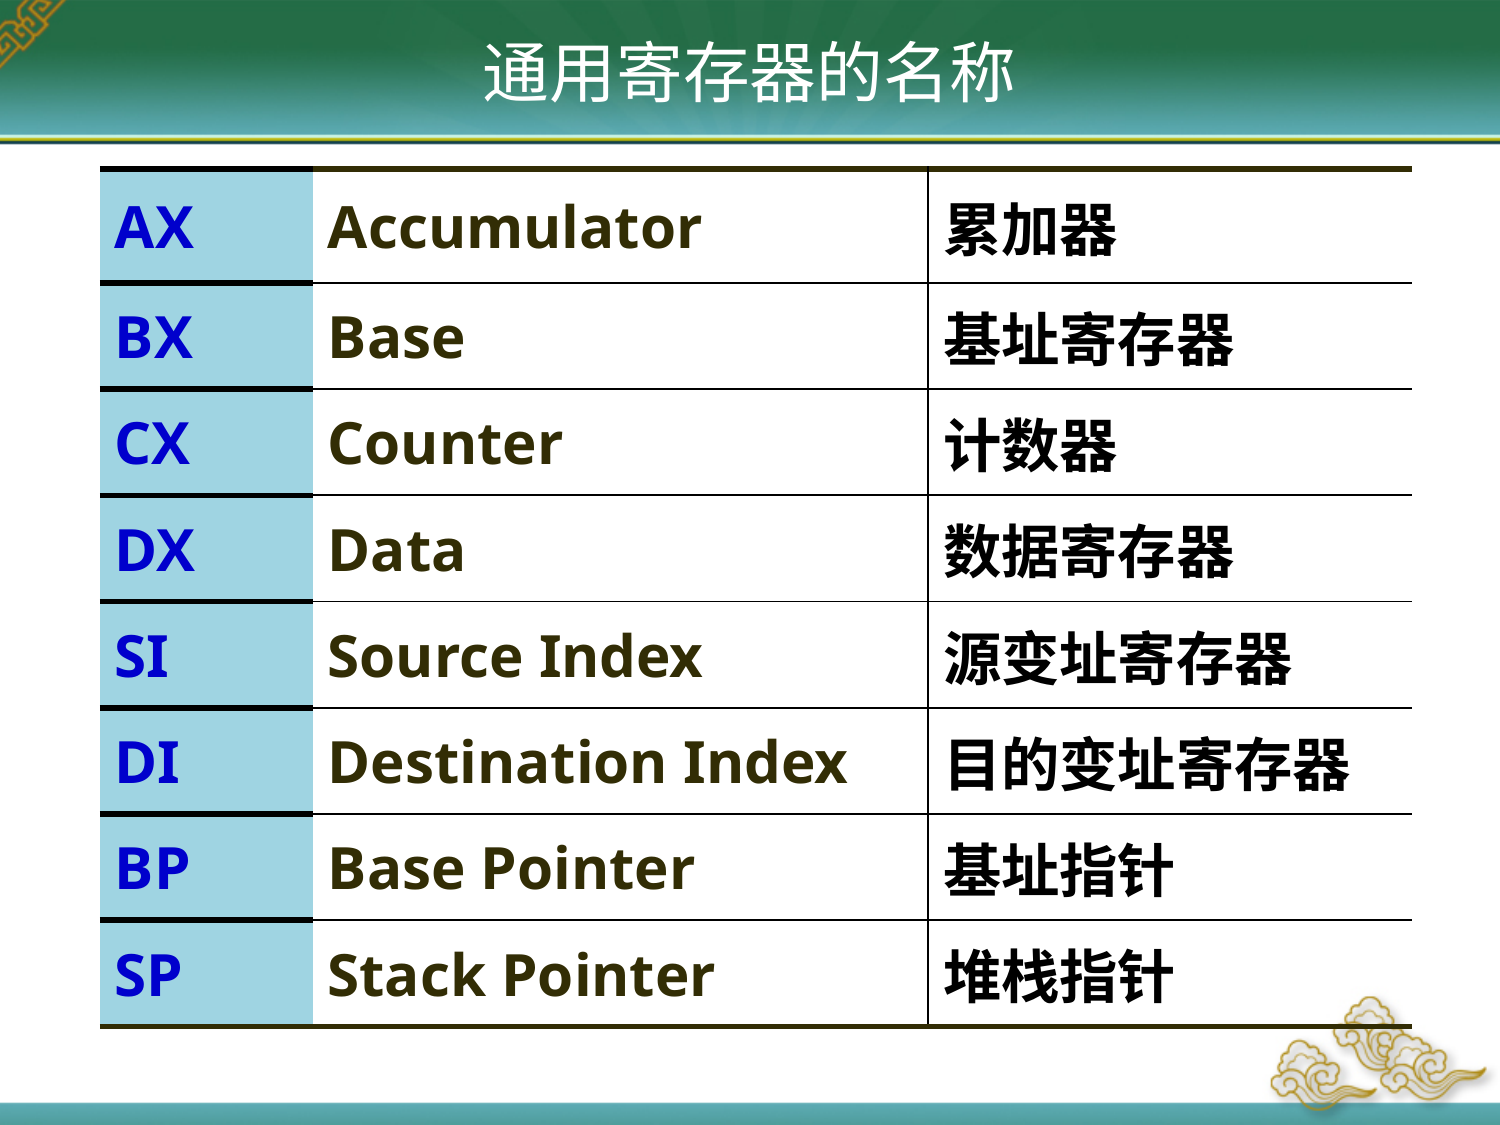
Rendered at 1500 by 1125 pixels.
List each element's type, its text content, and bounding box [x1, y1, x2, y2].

table_cell SP [100, 923, 313, 1024]
table_cell SI [100, 604, 313, 705]
table_cell DI [100, 711, 313, 811]
title 通用寄存器的名称 [74, 18, 1426, 124]
table_header AX [100, 172, 313, 280]
table_cell Base [313, 284, 927, 388]
table_cell Data [313, 496, 927, 601]
table_cell Stack Pointer [313, 921, 927, 1024]
table_cell Destination Index [313, 709, 927, 813]
picture [0, 0, 1500, 1125]
table_cell BX [100, 286, 313, 386]
table_header 累加器 [929, 172, 1412, 282]
table_cell 基址指针 [929, 815, 1412, 919]
table_cell Counter [313, 390, 927, 494]
table_cell 目的变址寄存器 [929, 709, 1412, 813]
table_cell 堆栈指针 [929, 921, 1412, 1024]
table_cell 计数器 [929, 390, 1412, 494]
table_cell 源变址寄存器 [929, 602, 1412, 707]
table_cell BP [100, 817, 313, 917]
table_cell 数据寄存器 [929, 496, 1412, 601]
table_cell 基址寄存器 [929, 284, 1412, 388]
table_cell CX [100, 392, 313, 493]
table_header Accumulator [313, 172, 927, 282]
table_cell Source Index [313, 602, 927, 707]
table_cell DX [100, 498, 313, 599]
table_cell Base Pointer [313, 815, 927, 919]
